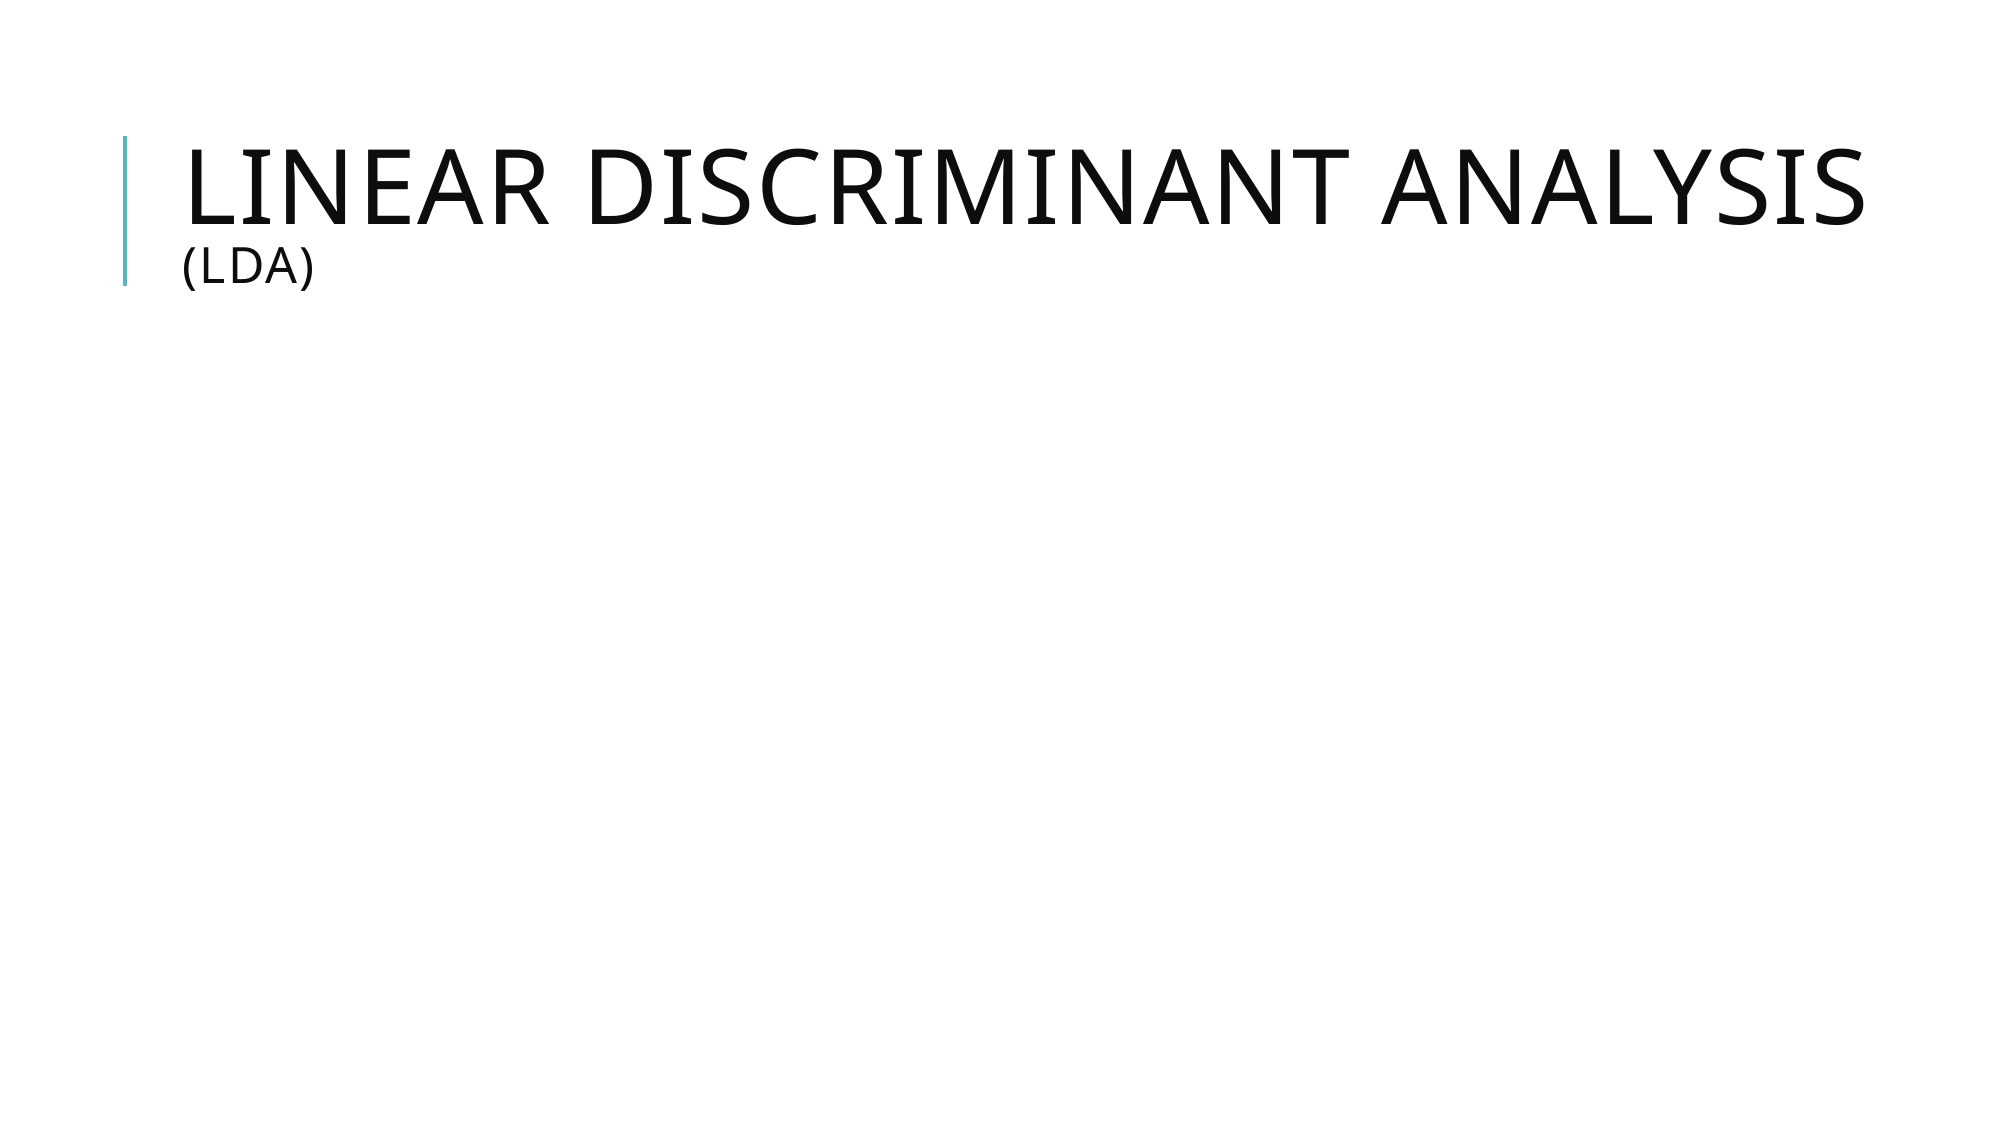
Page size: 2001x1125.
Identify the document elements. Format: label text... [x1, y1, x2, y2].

title Linear Discriminant Analysis (LDA) [168, 96, 1903, 342]
